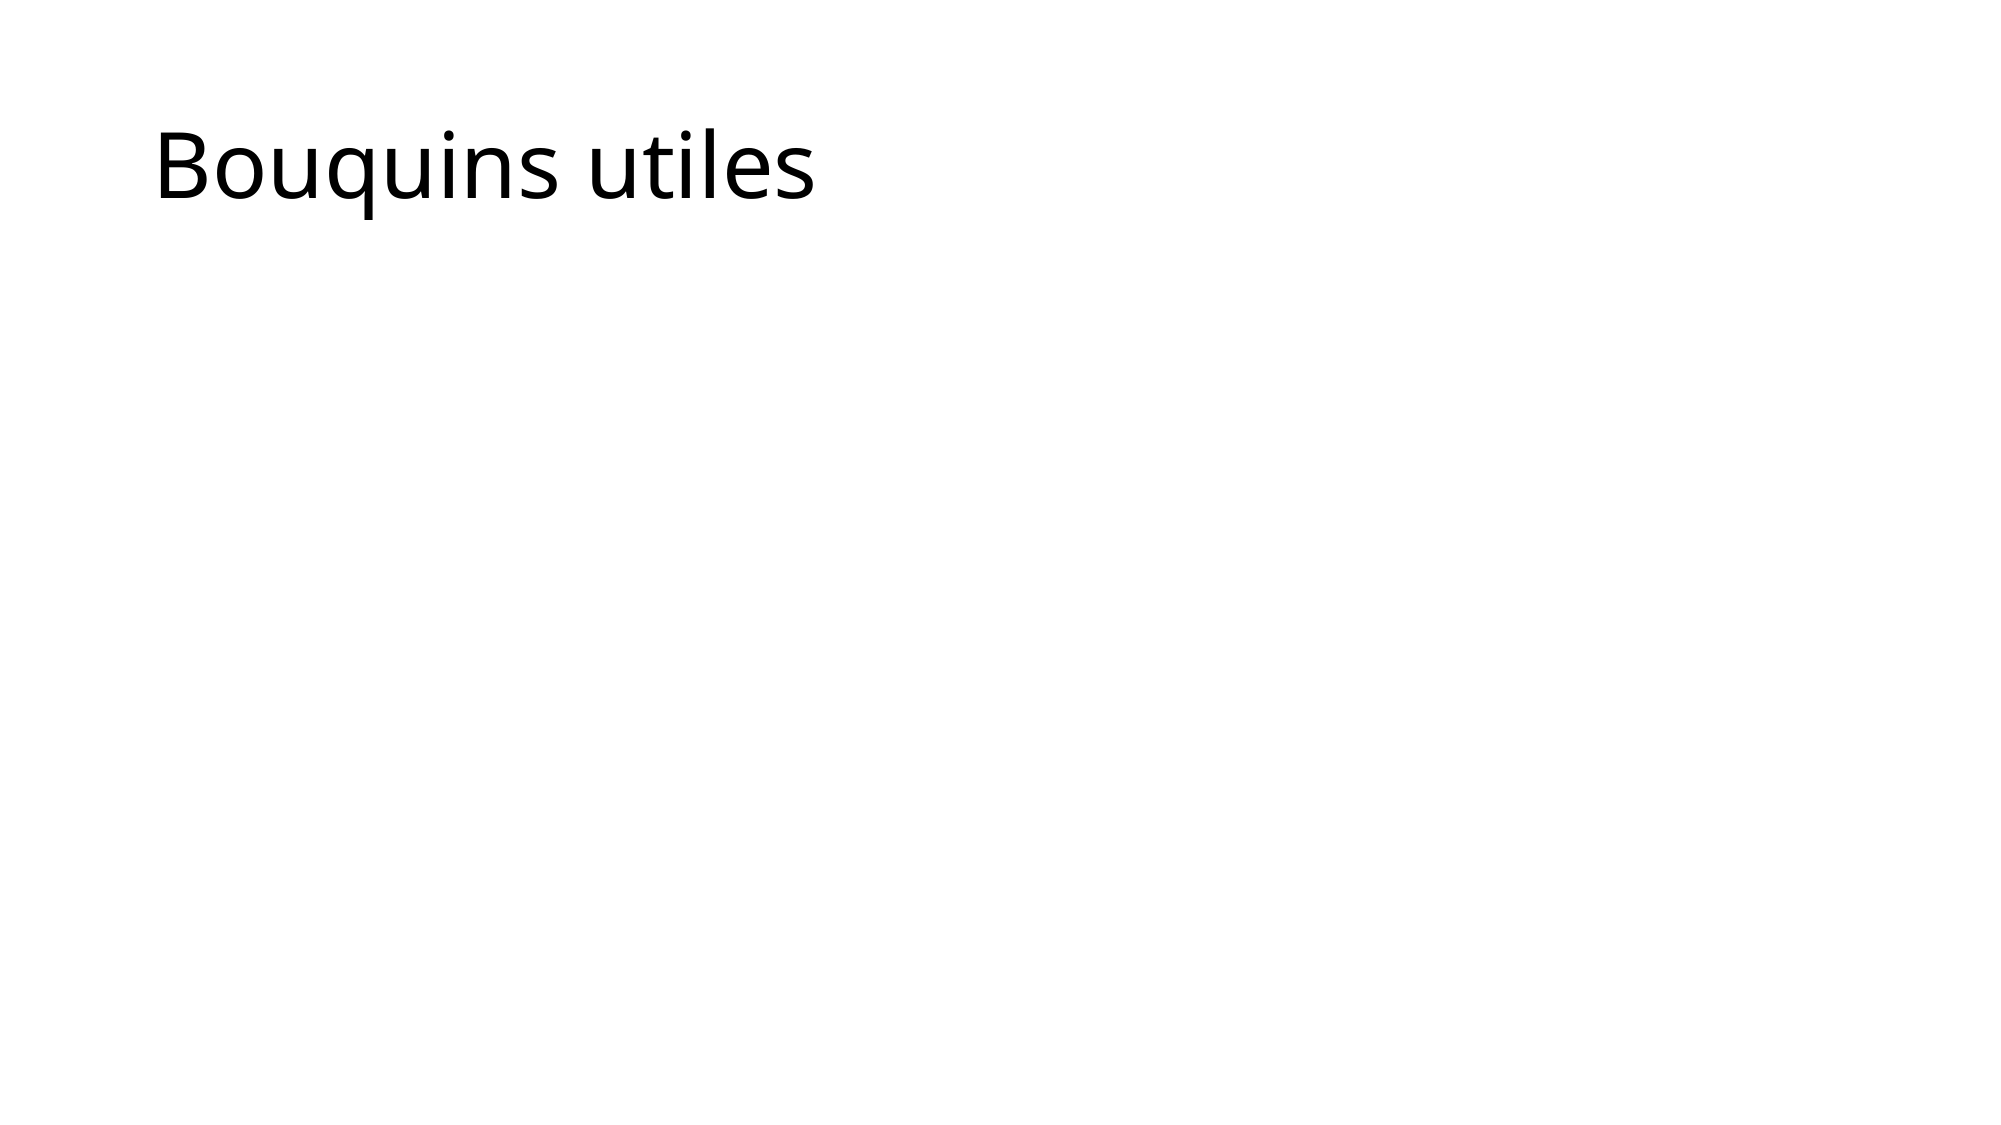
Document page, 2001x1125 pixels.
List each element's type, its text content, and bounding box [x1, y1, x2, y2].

title Bouquins utiles [137, 59, 1863, 278]
